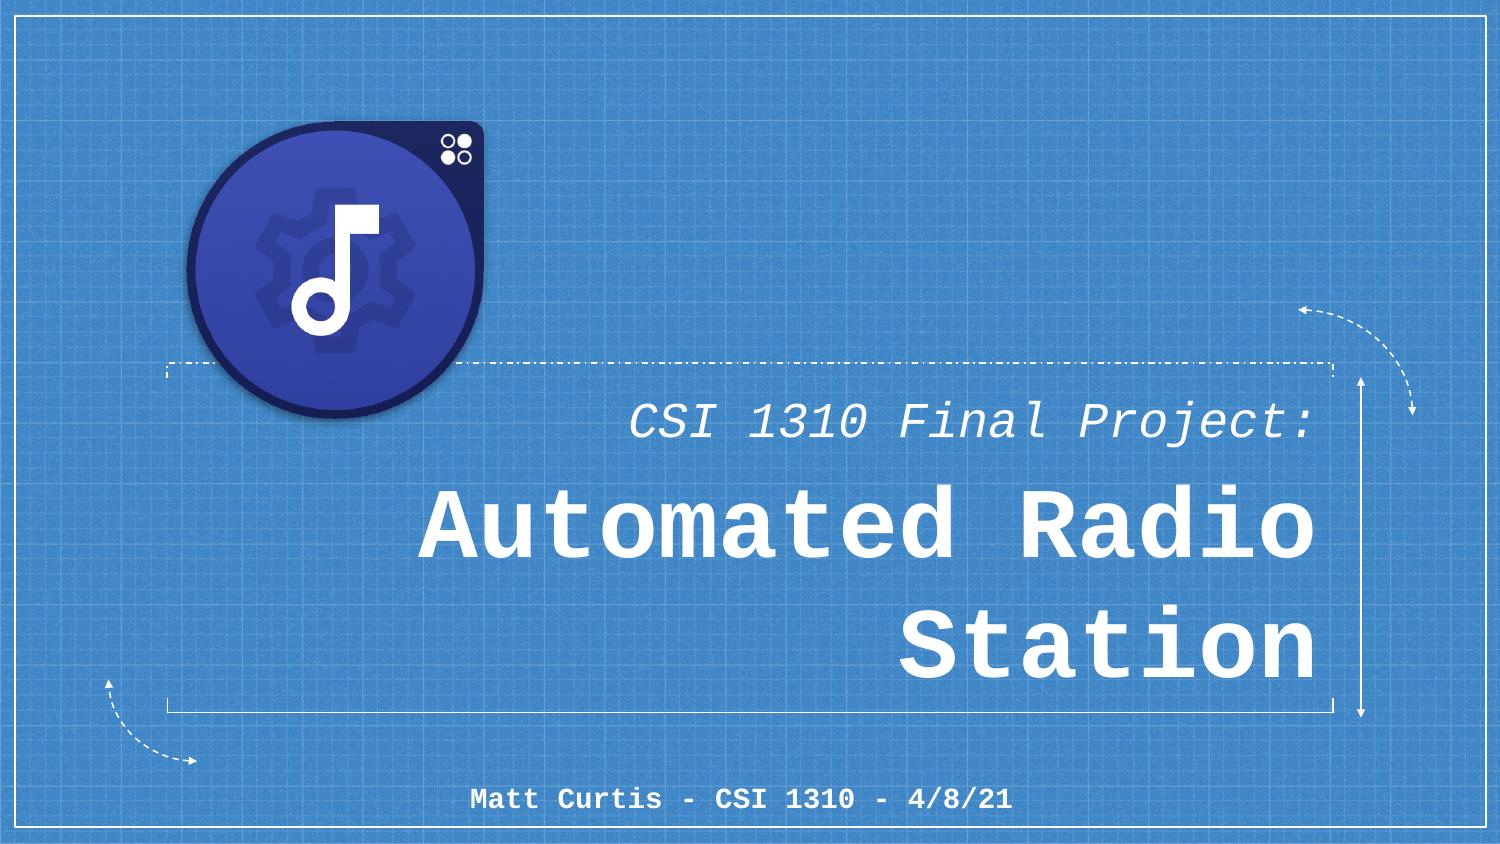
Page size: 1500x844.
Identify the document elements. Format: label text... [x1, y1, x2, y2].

title CSI 1310 Final Project: Automated Radio Station [150, 488, 1334, 713]
text_box Matt Curtis - CSI 1310 - 4/8/21 [9, 764, 1474, 830]
picture [0, 0, 1500, 844]
